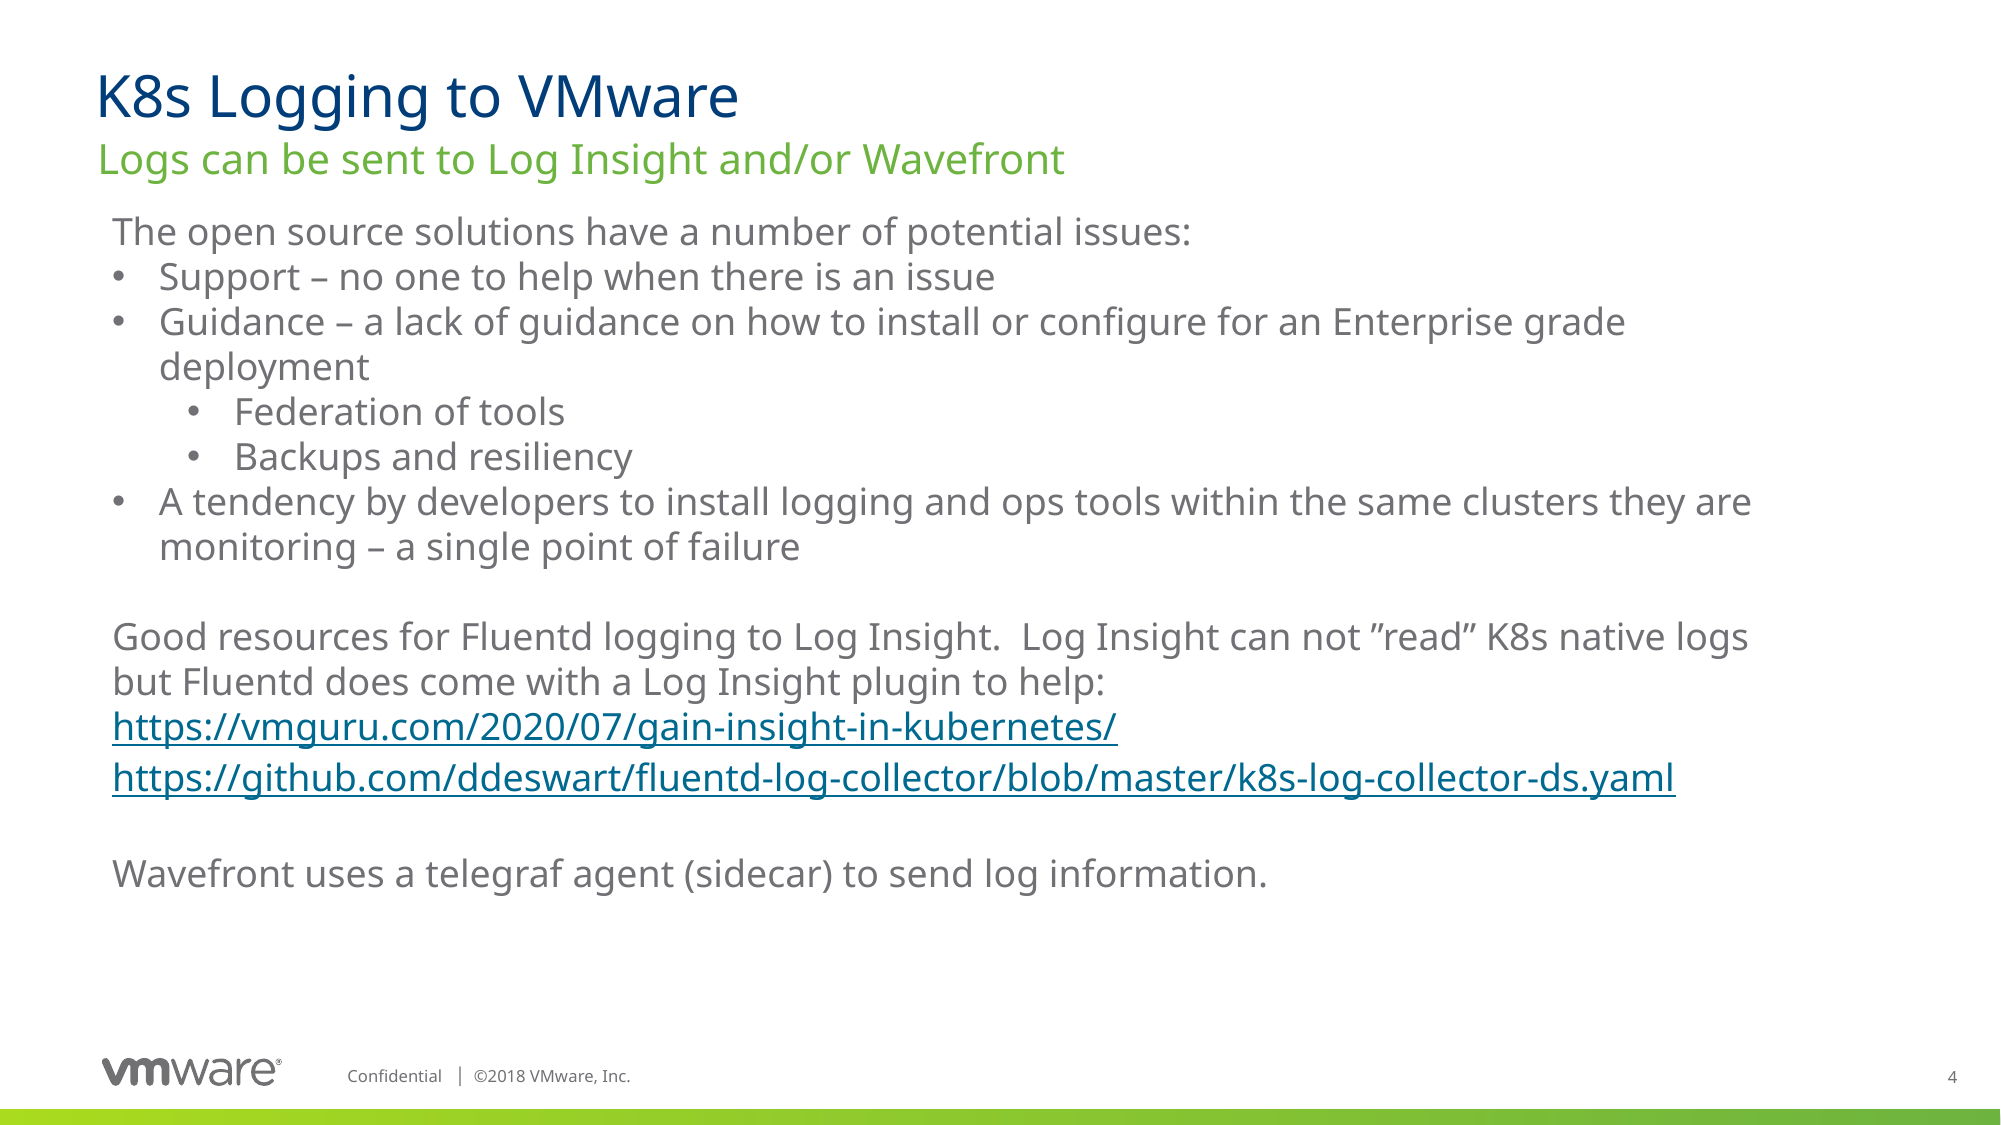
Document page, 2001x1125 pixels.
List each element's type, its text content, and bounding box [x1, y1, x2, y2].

text_box The open source solutions have a number of potential issues: Support – no one to help when there is an issue Guidance – a lack of guidance on how to install or configure for an Enterprise grade deployment Federation of tools Backups and resiliency A tendency by developers to install logging and ops tools within the same clusters they are monitoring – a single point of failure Good resources for Fluentd logging to Log Insight. Log Insight can not ”read” K8s native logs but Fluentd does come with a Log Insight plugin to help: https://vmguru.com/2020/07/gain-insight-in-kubernetes/ https://github.com/ddeswart/fluentd-log-collector/blob/master/k8s-log-collector-ds.yaml Wavefront uses a telegraf agent (sidecar) to send log information. [97, 200, 1802, 903]
subtitle Logs can be sent to Log Insight and/or Wavefront [97, 133, 1897, 198]
title K8s Logging to VMware [95, 67, 1901, 131]
